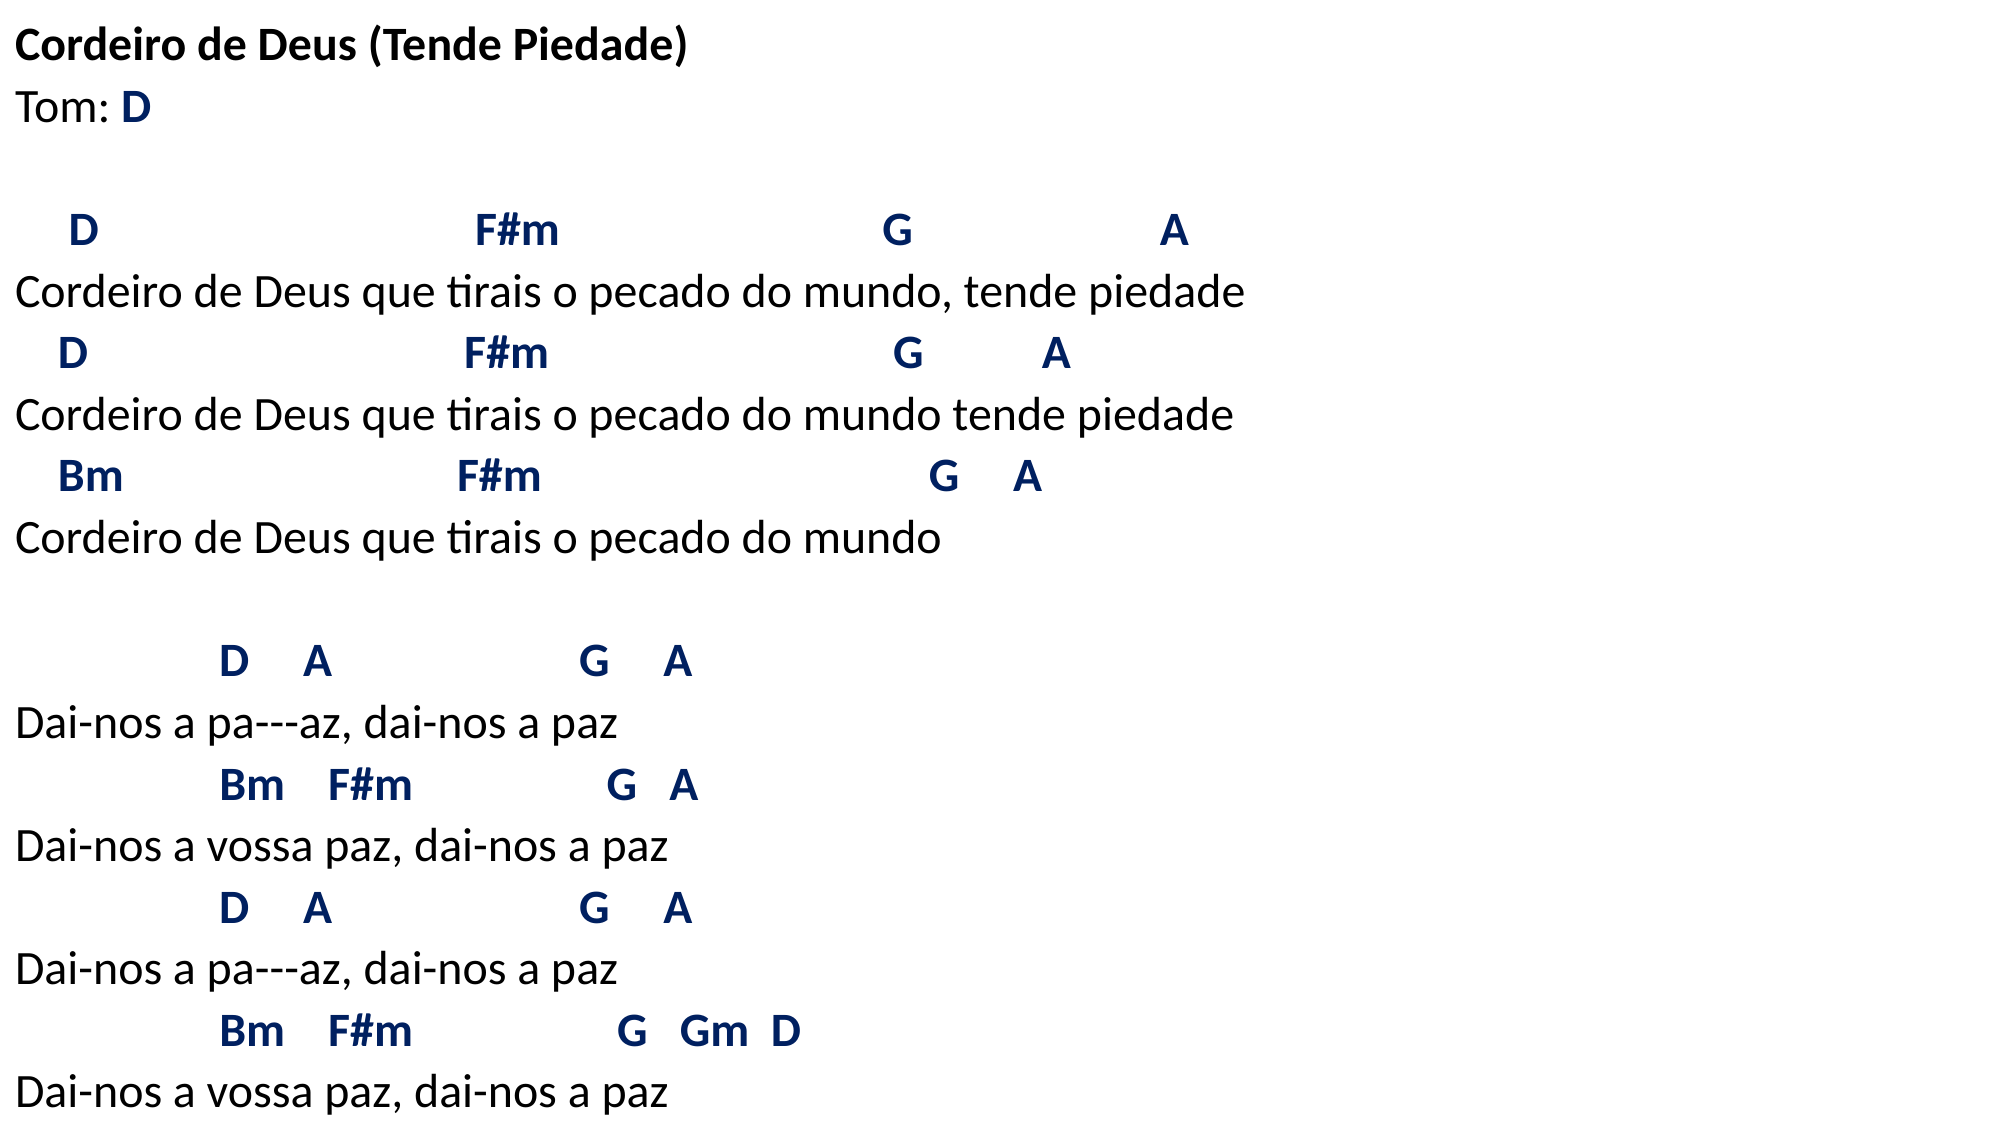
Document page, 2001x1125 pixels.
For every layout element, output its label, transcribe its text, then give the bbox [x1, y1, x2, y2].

title Cordeiro de Deus (Tende Piedade) Tom: D D F#m G A Cordeiro de Deus que tirais o pecado do mundo, tende piedade D F#m G A Cordeiro de Deus que tirais o pecado do mundo tende piedade Bm F#m G A Cordeiro de Deus que tirais o pecado do mundo D A G A Dai-nos a pa---az, dai-nos a paz Bm F#m G A Dai-nos a vossa paz, dai-nos a paz D A G A Dai-nos a pa---az, dai-nos a paz Bm F#m G Gm D Dai-nos a vossa paz, dai-nos a paz [0, 0, 2000, 1125]
